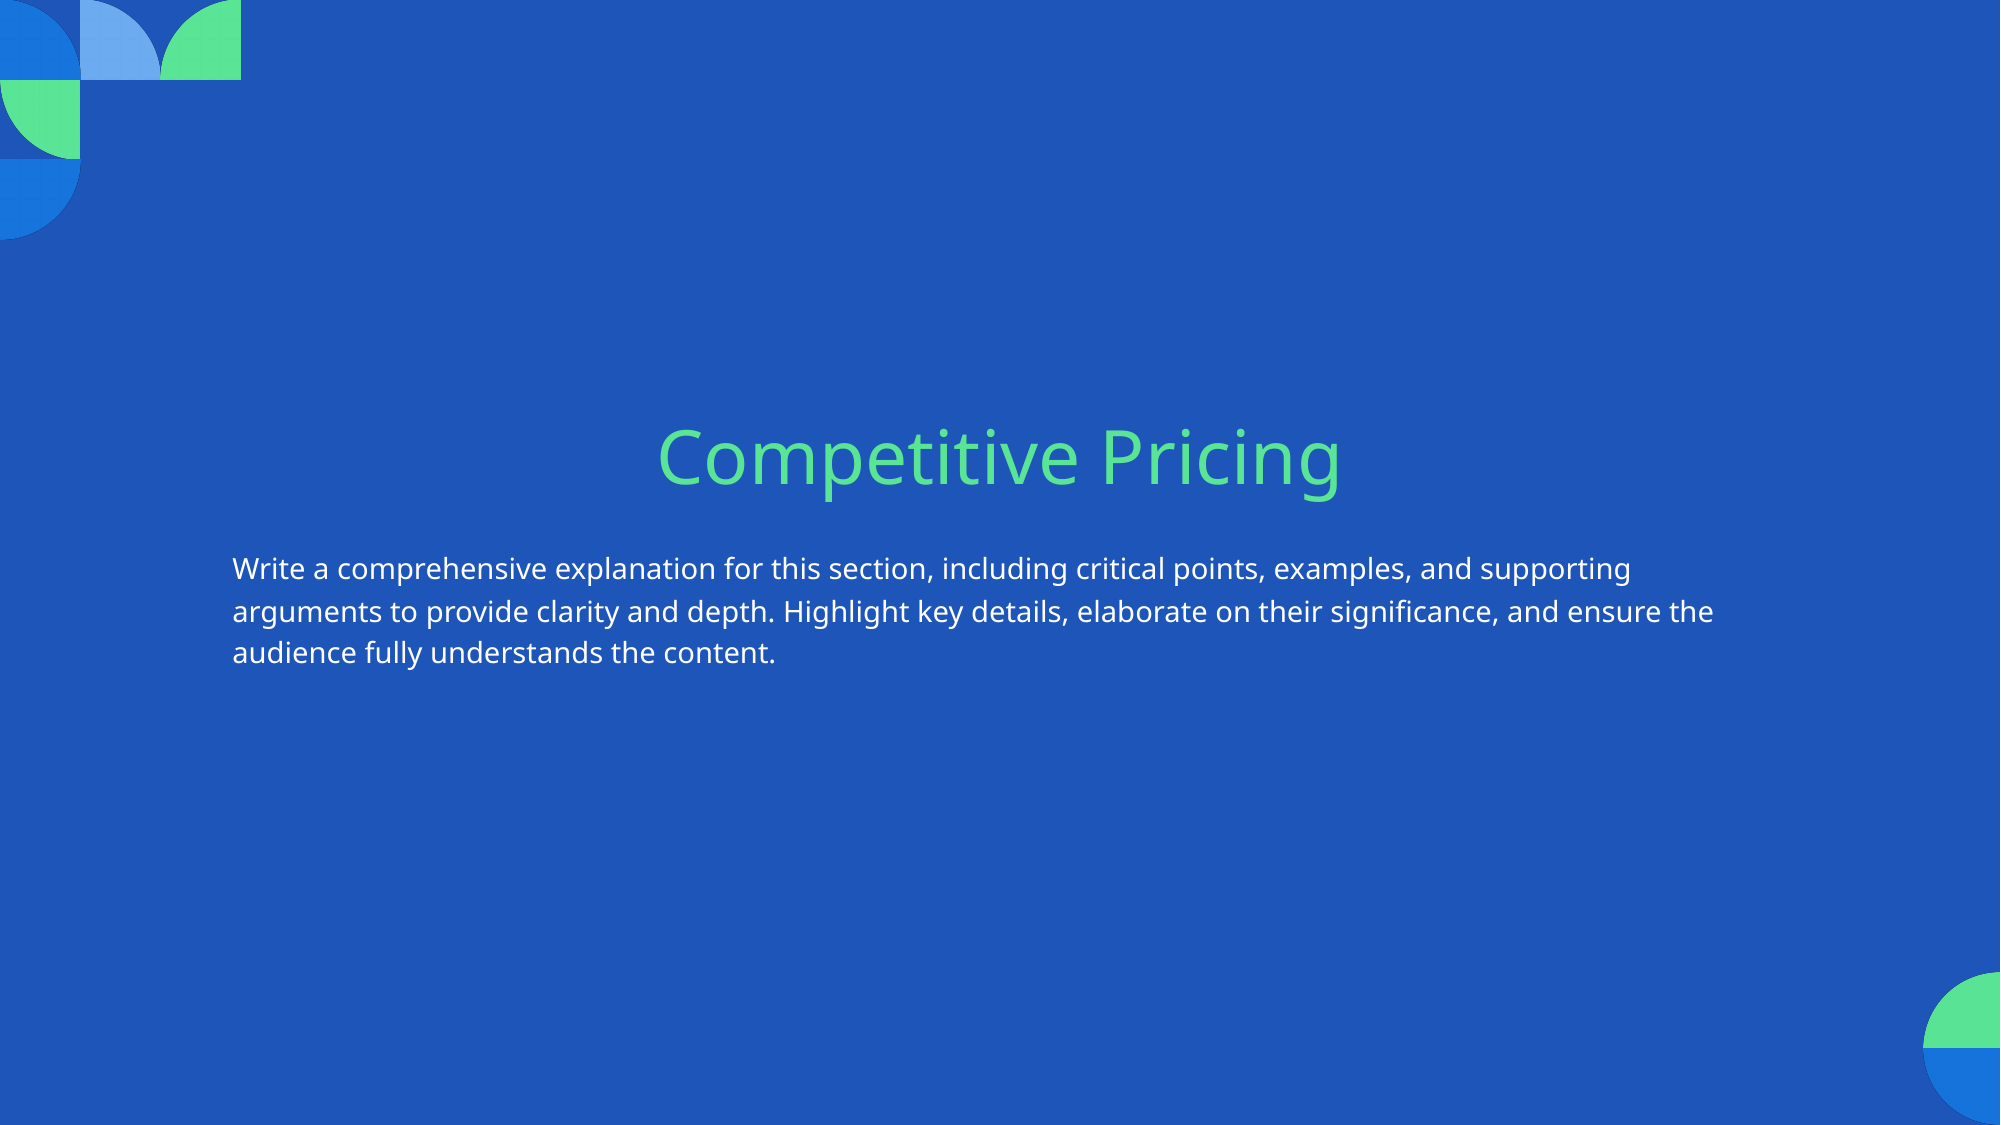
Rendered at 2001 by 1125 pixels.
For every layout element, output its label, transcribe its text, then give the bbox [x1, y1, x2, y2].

title Competitive Pricing [232, 102, 1768, 500]
list Write a comprehensive explanation for this section, including critical points, examples, and supporting arguments to provide clarity and depth. Highlight key details, elaborate on their significance, and ensure the audience fully understands the content. [232, 543, 1768, 894]
picture [0, 0, 241, 240]
picture [1923, 972, 2000, 1125]
